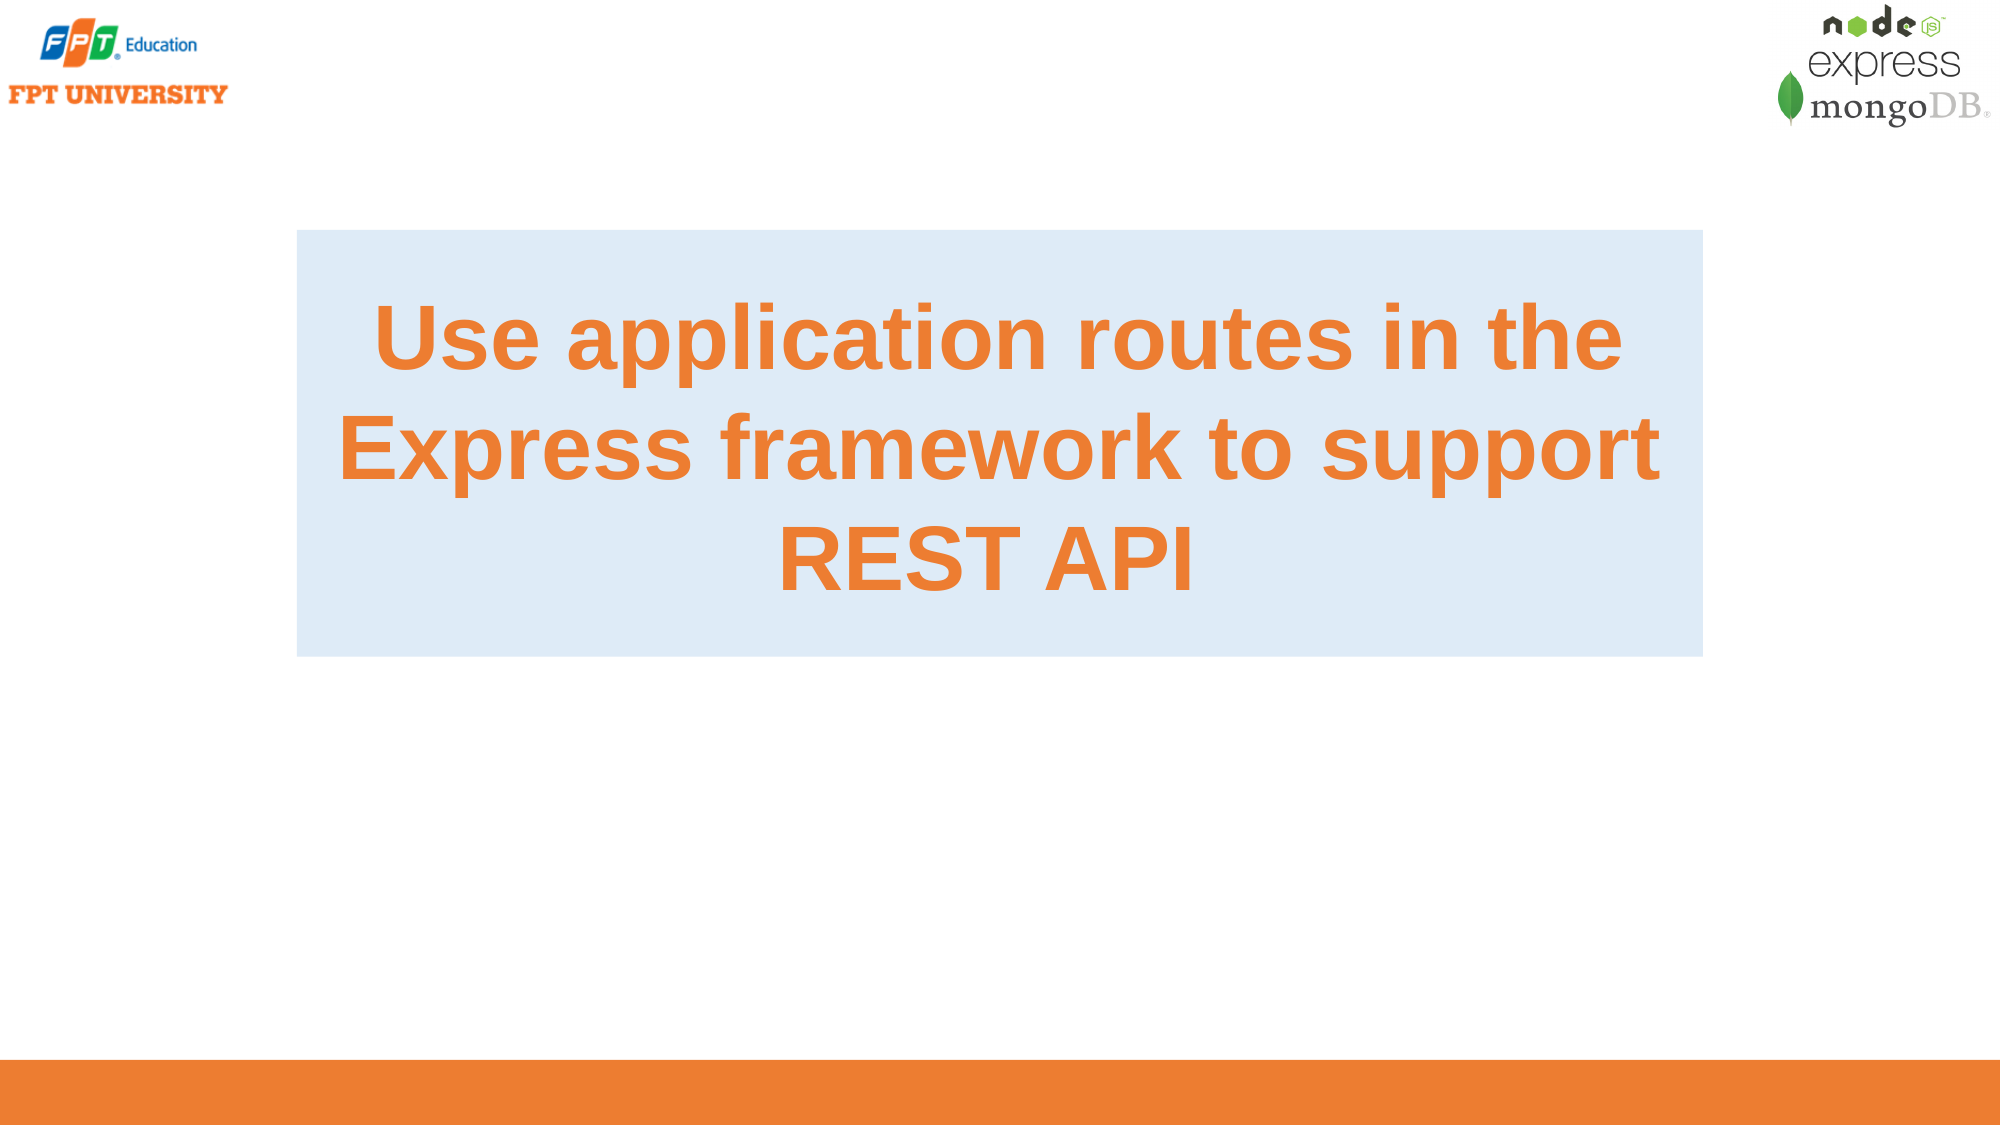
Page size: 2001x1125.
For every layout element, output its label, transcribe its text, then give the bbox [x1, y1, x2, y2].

text_box Use application routes in the Express framework to support REST API [296, 229, 1703, 657]
picture [0, 1, 237, 117]
picture [1768, 0, 2000, 130]
